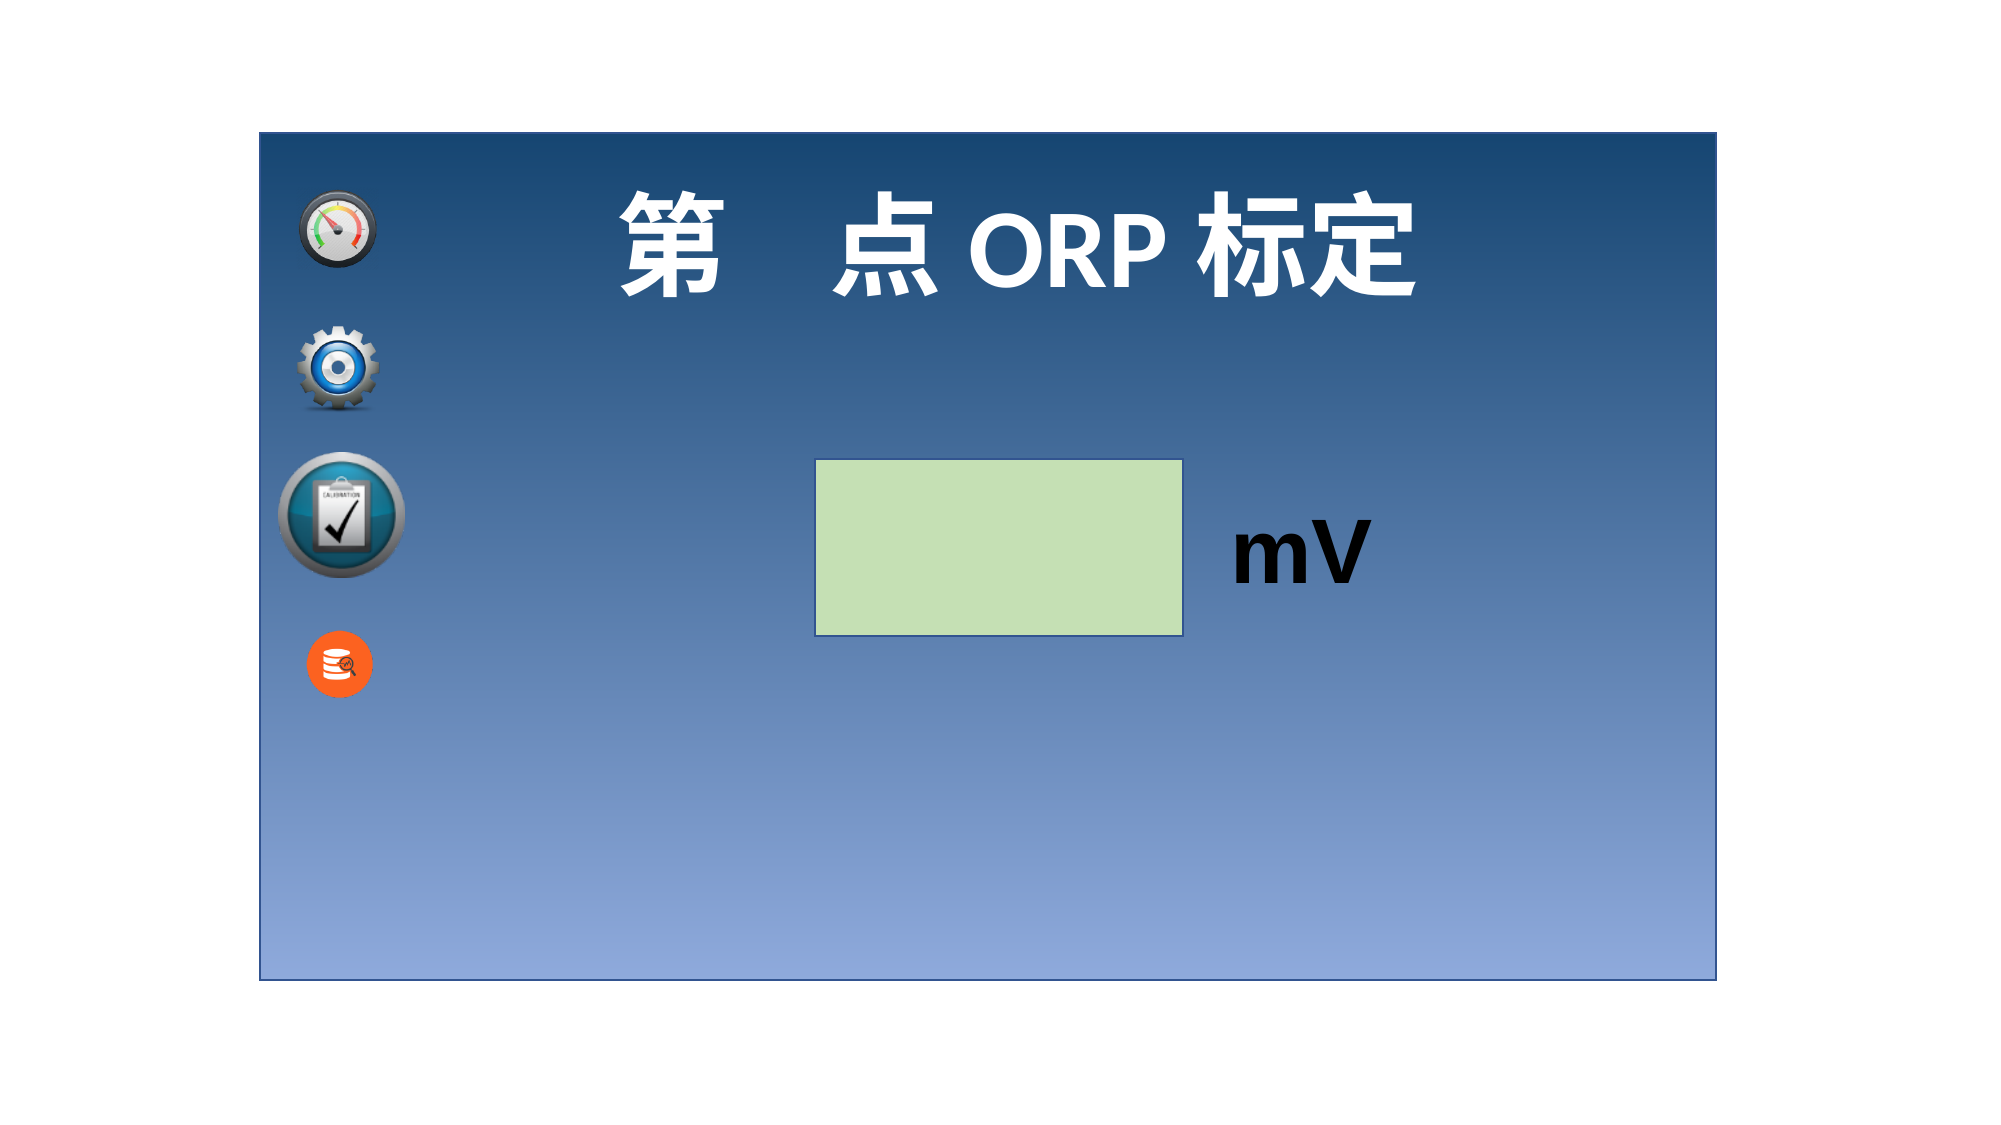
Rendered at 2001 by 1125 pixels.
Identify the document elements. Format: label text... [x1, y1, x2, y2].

text_box mV [1215, 484, 1415, 610]
picture [306, 630, 373, 698]
picture [278, 451, 405, 578]
picture [296, 187, 379, 270]
text_box 第 点ORP标定 [600, 167, 1436, 318]
picture [286, 318, 388, 420]
text_box [259, 132, 1717, 981]
text_box [814, 458, 1184, 637]
